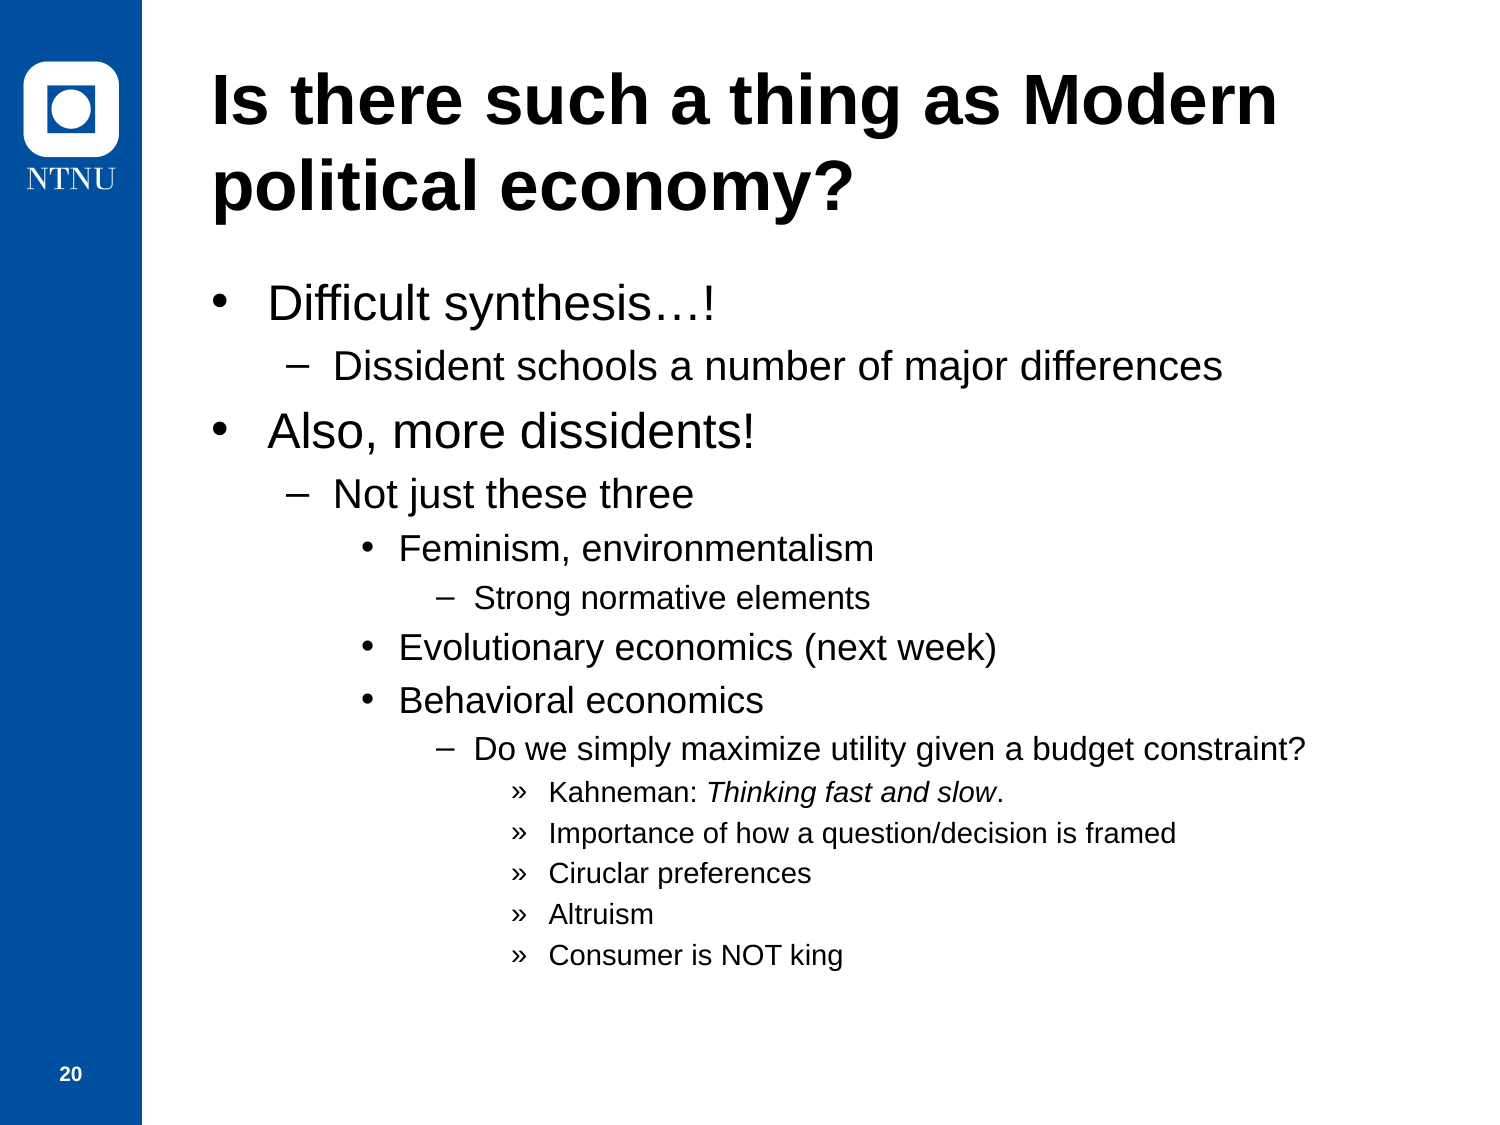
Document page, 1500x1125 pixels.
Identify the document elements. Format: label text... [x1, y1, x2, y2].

picture [0, 0, 142, 1125]
title Is there such a thing as Modern political economy? [195, 45, 1412, 233]
list Difficult synthesis…! Dissident schools a number of major differences Also, more dissidents! Not just these three Feminism, environmentalism Strong normative elements Evolutionary economics (next week) Behavioral economics Do we simply maximize utility given a budget constraint? Kahneman: Thinking fast and slow. Importance of how a question/decision is framed Ciruclar preferences Altruism Consumer is NOT king [195, 262, 1412, 1005]
